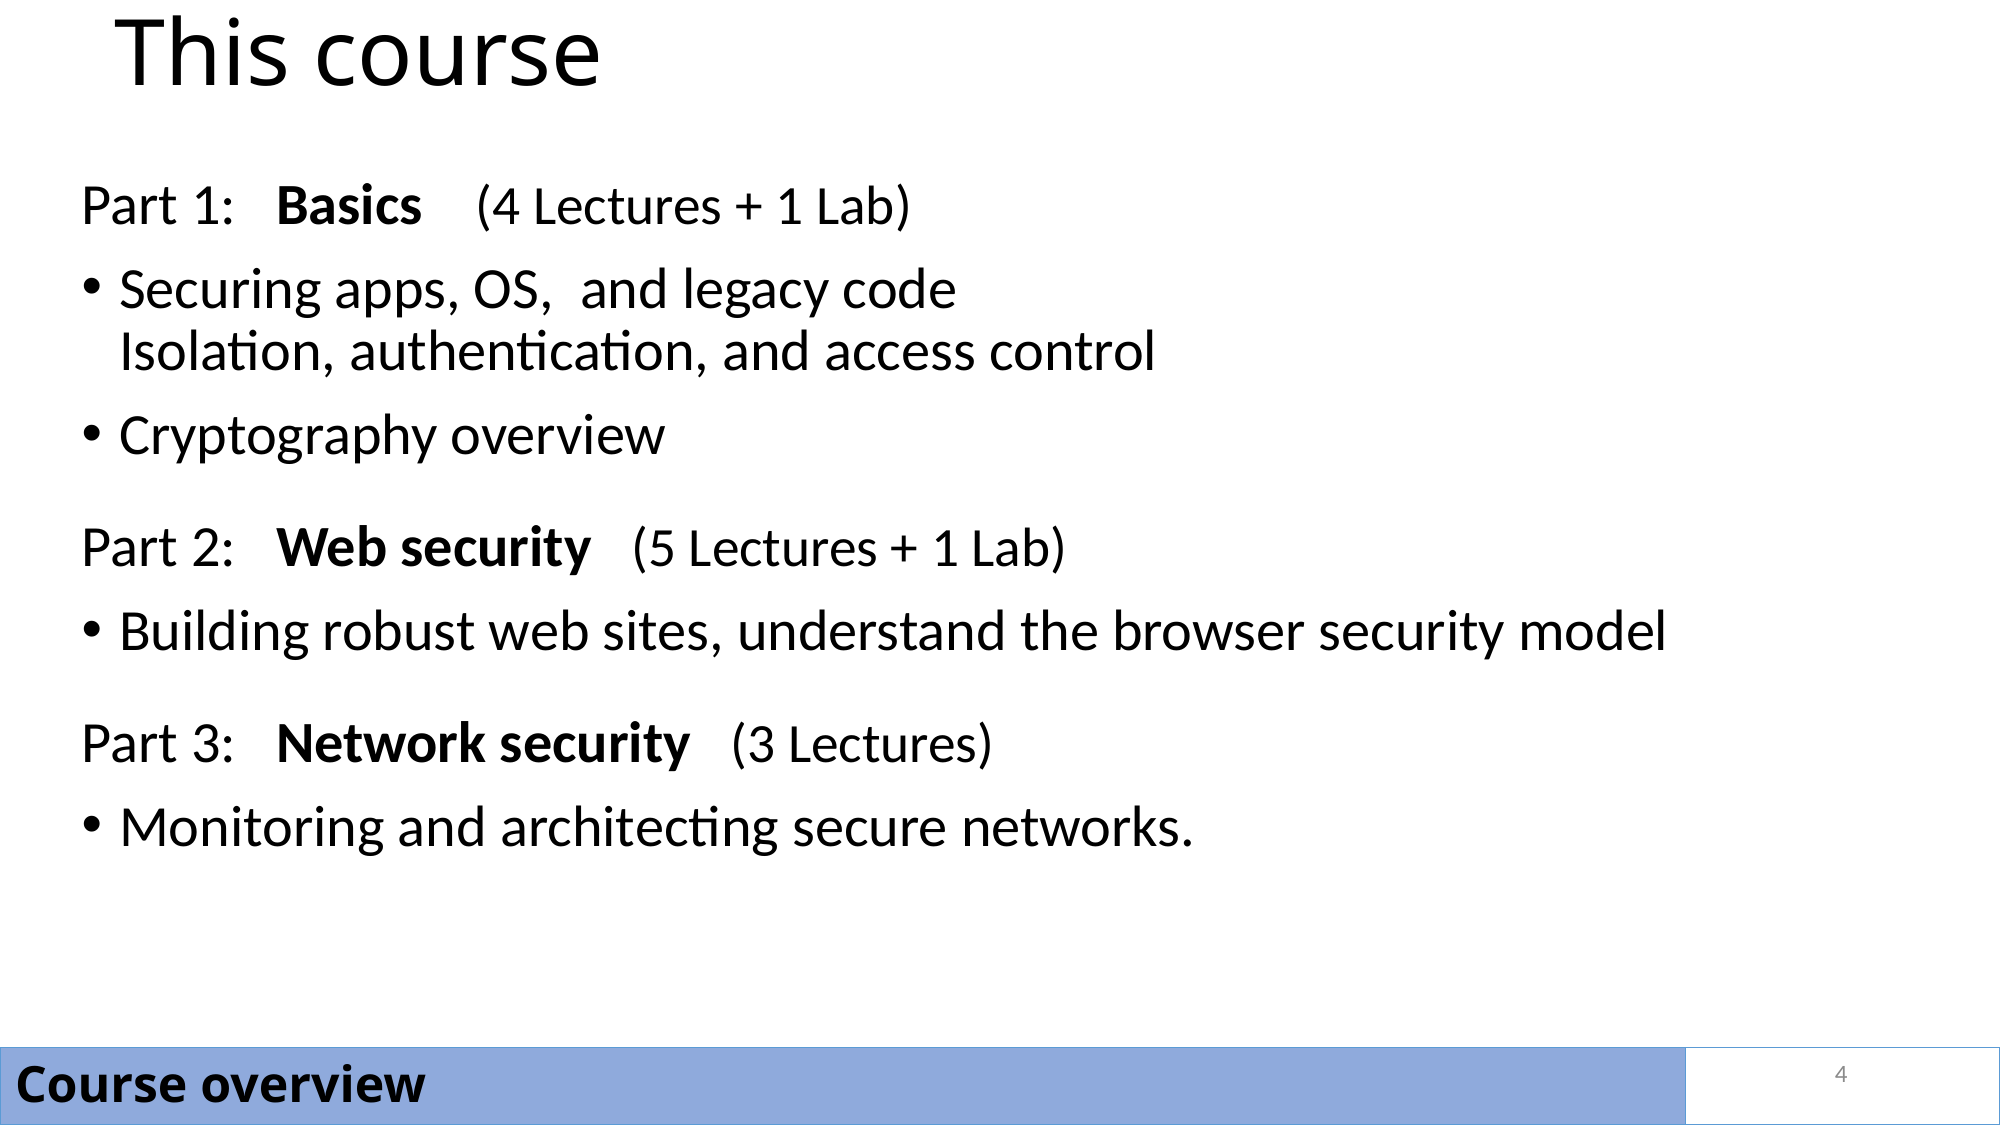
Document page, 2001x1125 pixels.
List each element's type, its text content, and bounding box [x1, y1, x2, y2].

list Part 1: Basics (4 Lectures + 1 Lab) Securing apps, OS, and legacy code Isolation, authentication, and access control Cryptography overview Part 2: Web security (5 Lectures + 1 Lab) Building robust web sites, understand the browser security model Part 3: Network security (3 Lectures) Monitoring and architecting secure networks. [66, 166, 1967, 1047]
text_box [1685, 1047, 2000, 1125]
title This course [99, 0, 1900, 150]
text_box Course overview [0, 1047, 1685, 1125]
slide_number 4 [1412, 1042, 1863, 1103]
